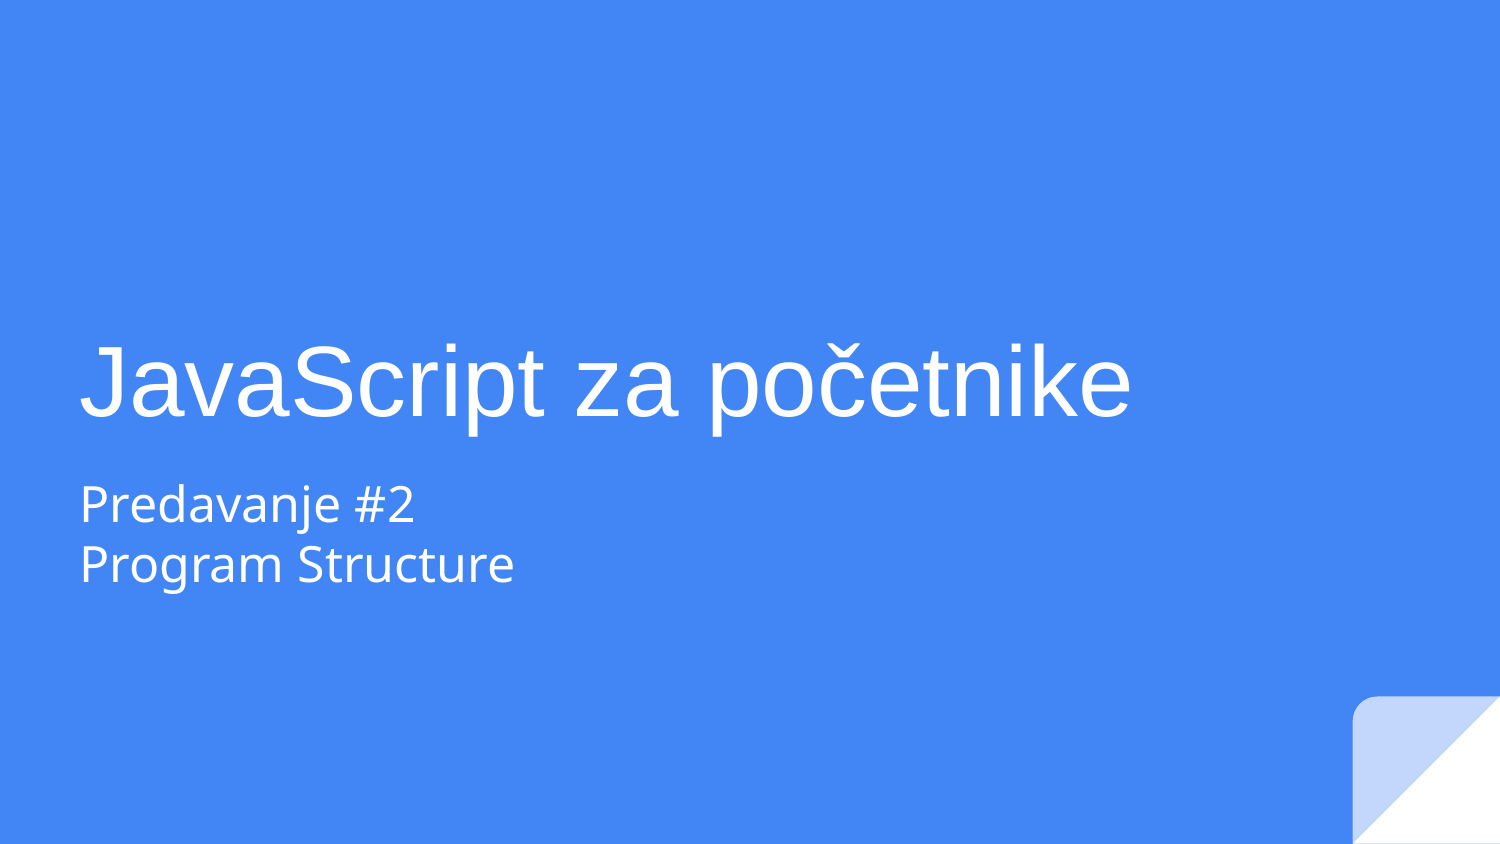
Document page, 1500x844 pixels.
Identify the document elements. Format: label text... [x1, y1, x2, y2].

subtitle Predavanje #2 Program Structure [64, 457, 1413, 529]
title JavaScript za početnike [64, 298, 1413, 452]
